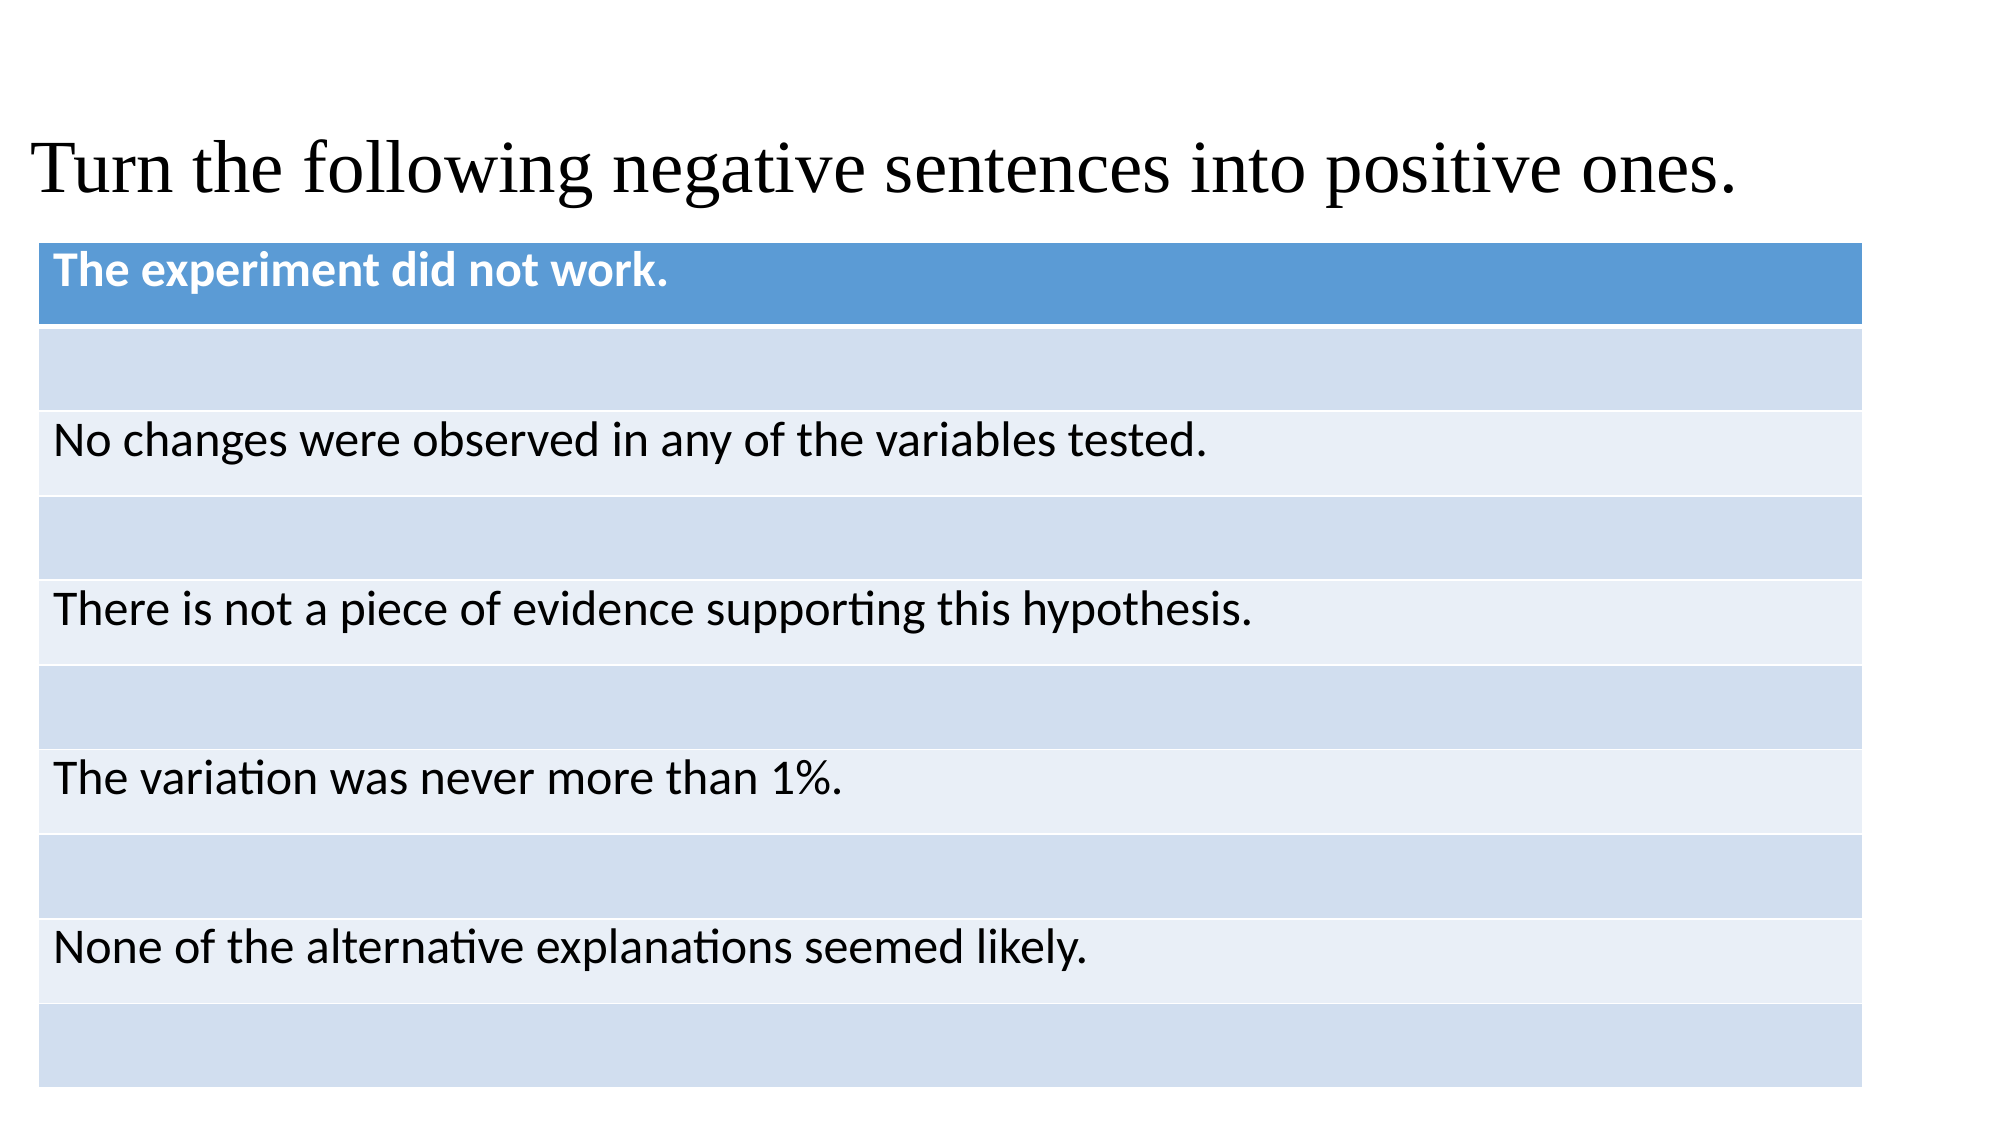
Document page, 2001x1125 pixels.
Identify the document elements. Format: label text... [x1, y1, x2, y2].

table_header The experiment did not work. [39, 243, 1862, 324]
table_cell None of the alternative explanations seemed likely. [39, 920, 1862, 1003]
table_cell [39, 329, 1862, 410]
table_cell No changes were observed in any of the variables tested. [39, 412, 1862, 495]
title Turn the following negative sentences into positive ones. [15, 59, 1962, 278]
table_cell [39, 1004, 1862, 1087]
table_cell [39, 497, 1862, 579]
table_cell There is not a piece of evidence supporting this hypothesis. [39, 581, 1862, 664]
table_cell [39, 666, 1862, 749]
table_cell [39, 835, 1862, 918]
table_cell The variation was never more than 1%. [39, 750, 1862, 833]
